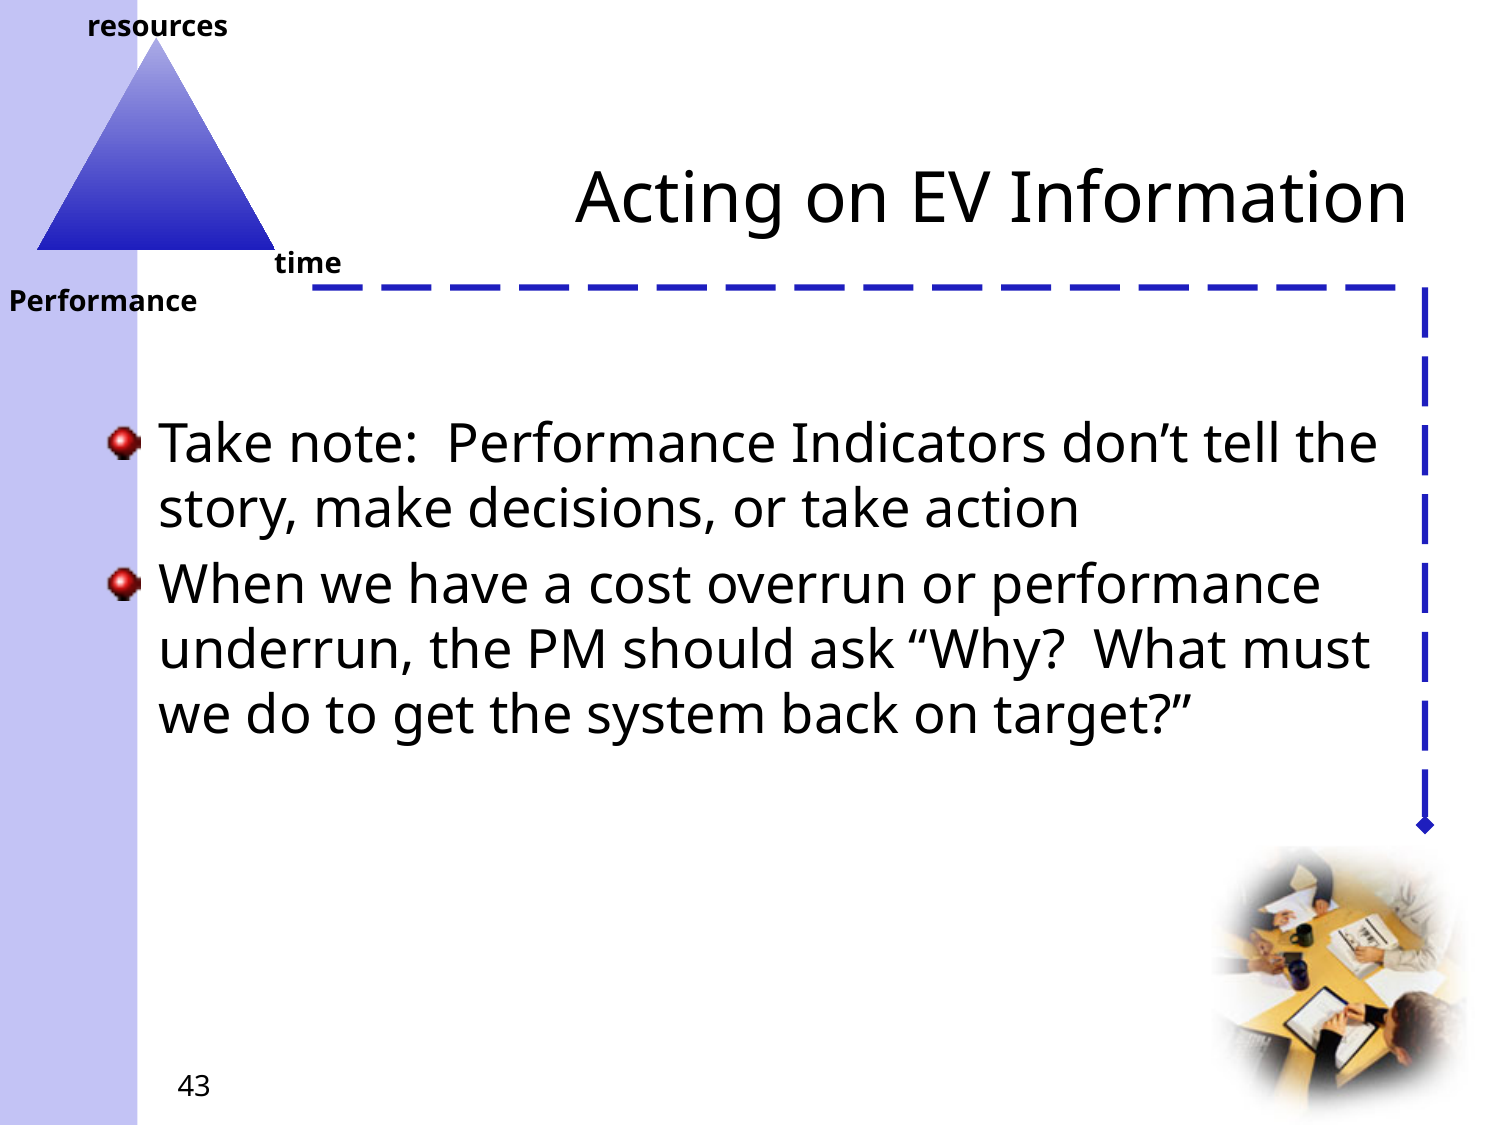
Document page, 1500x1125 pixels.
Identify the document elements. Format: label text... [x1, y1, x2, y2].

title Acting on EV Information [312, 99, 1426, 288]
footer 43 [162, 1024, 1126, 1101]
picture [1187, 834, 1500, 1125]
picture [102, 421, 141, 460]
list Take note: Performance Indicators don’t tell the story, make decisions, or take action When we have a cost overrun or performance underrun, the PM should ask “Why? What must we do to get the system back on target?” [87, 324, 1426, 1001]
picture [102, 562, 141, 601]
